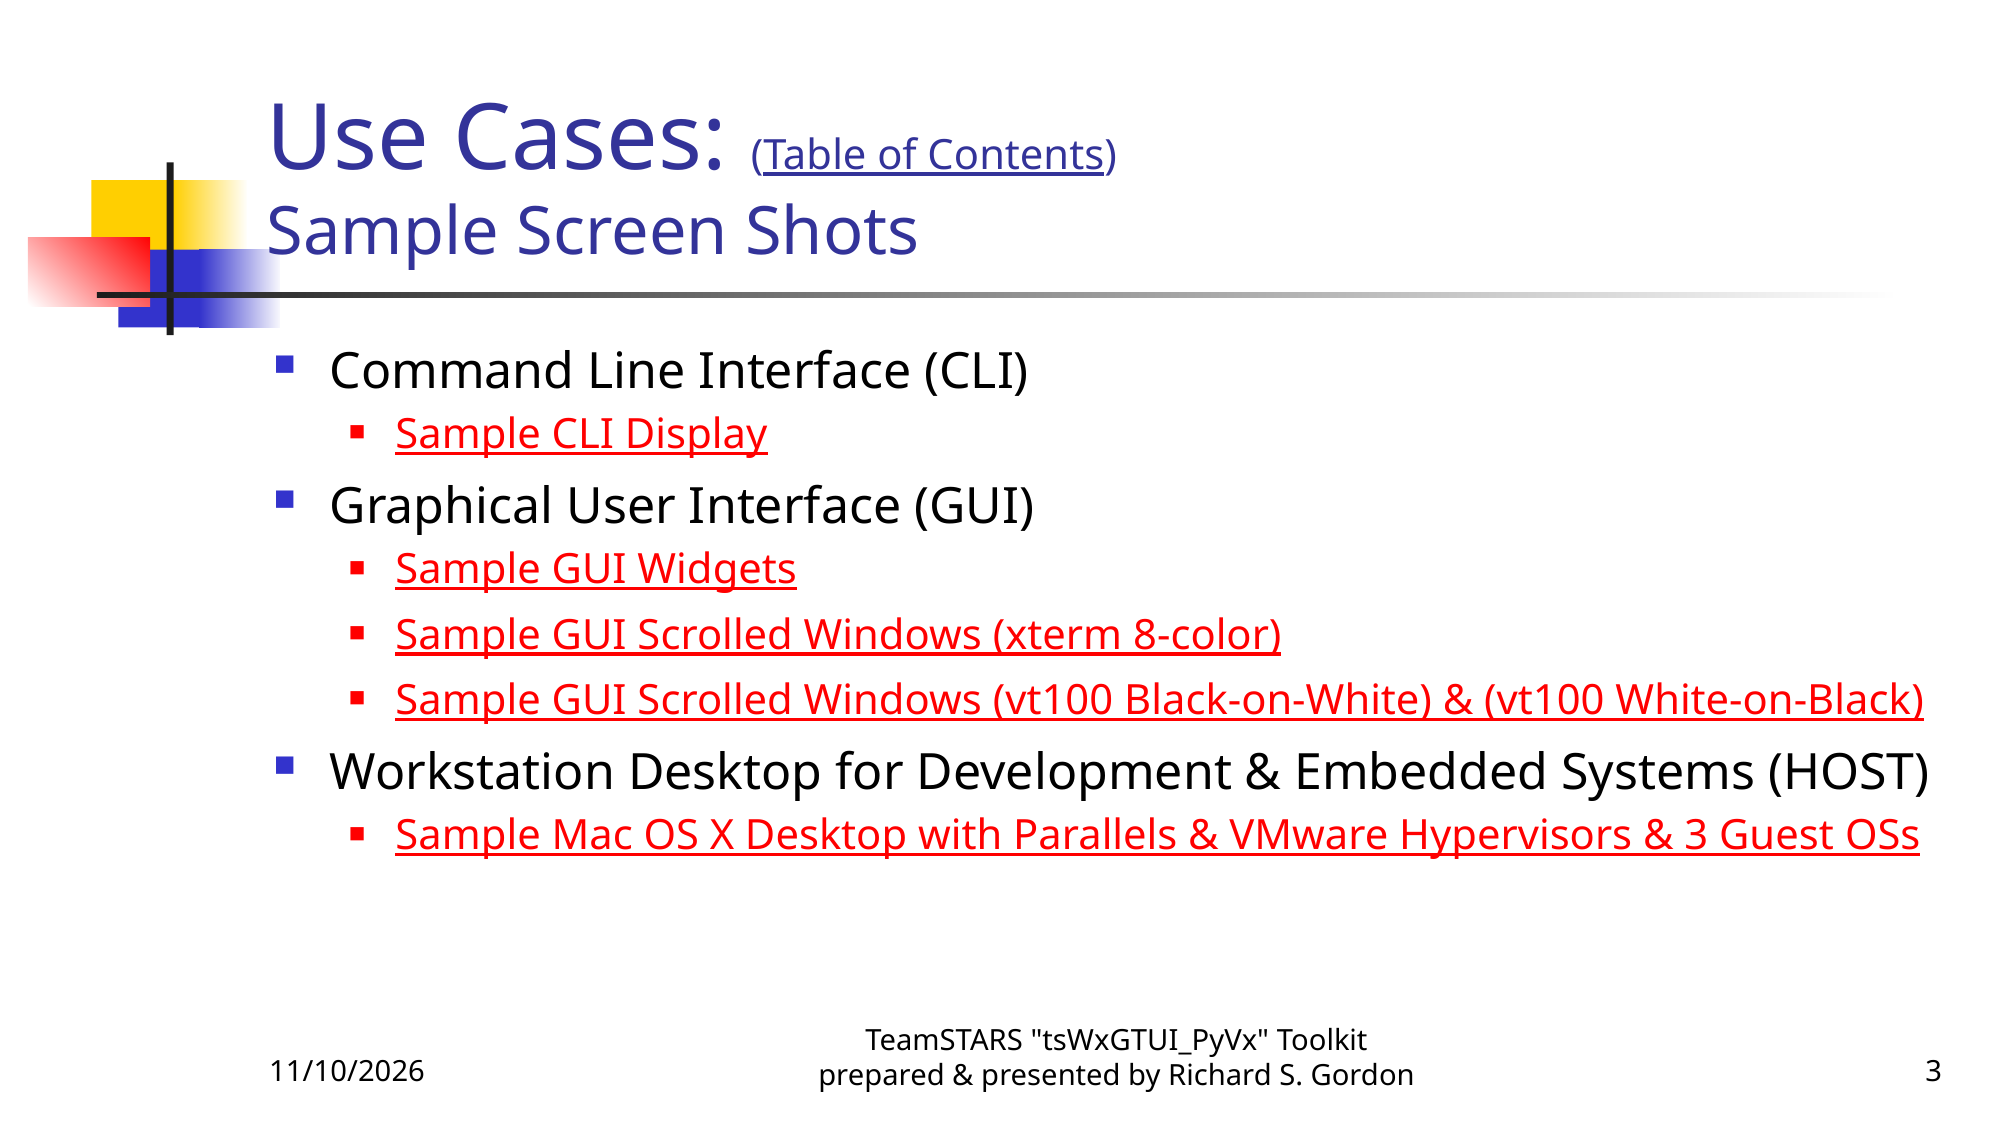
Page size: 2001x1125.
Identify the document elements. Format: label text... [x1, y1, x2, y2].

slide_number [253, 1023, 672, 1100]
list Command Line Interface (CLI) Sample CLI Display Graphical User Interface (GUI) Sample GUI Widgets Sample GUI Scrolled Windows (xterm 8-color) Sample GUI Scrolled Windows (vt100 Black-on-White) & (vt100 White-on-Black) Workstation Desktop for Development & Embedded Systems (HOST) Sample Mac OS X Desktop with Parallels & VMware Hypervisors & 3 Guest OSs [258, 330, 1959, 1007]
footer TeamSTARS "tsWxGTUI_PyVx" Toolkit prepared & presented by Richard S. Gordon [799, 1023, 1434, 1100]
slide_number 3 [1540, 1023, 1958, 1100]
title Use Cases: (Table of Contents) Sample Screen Shots [251, 34, 1957, 276]
